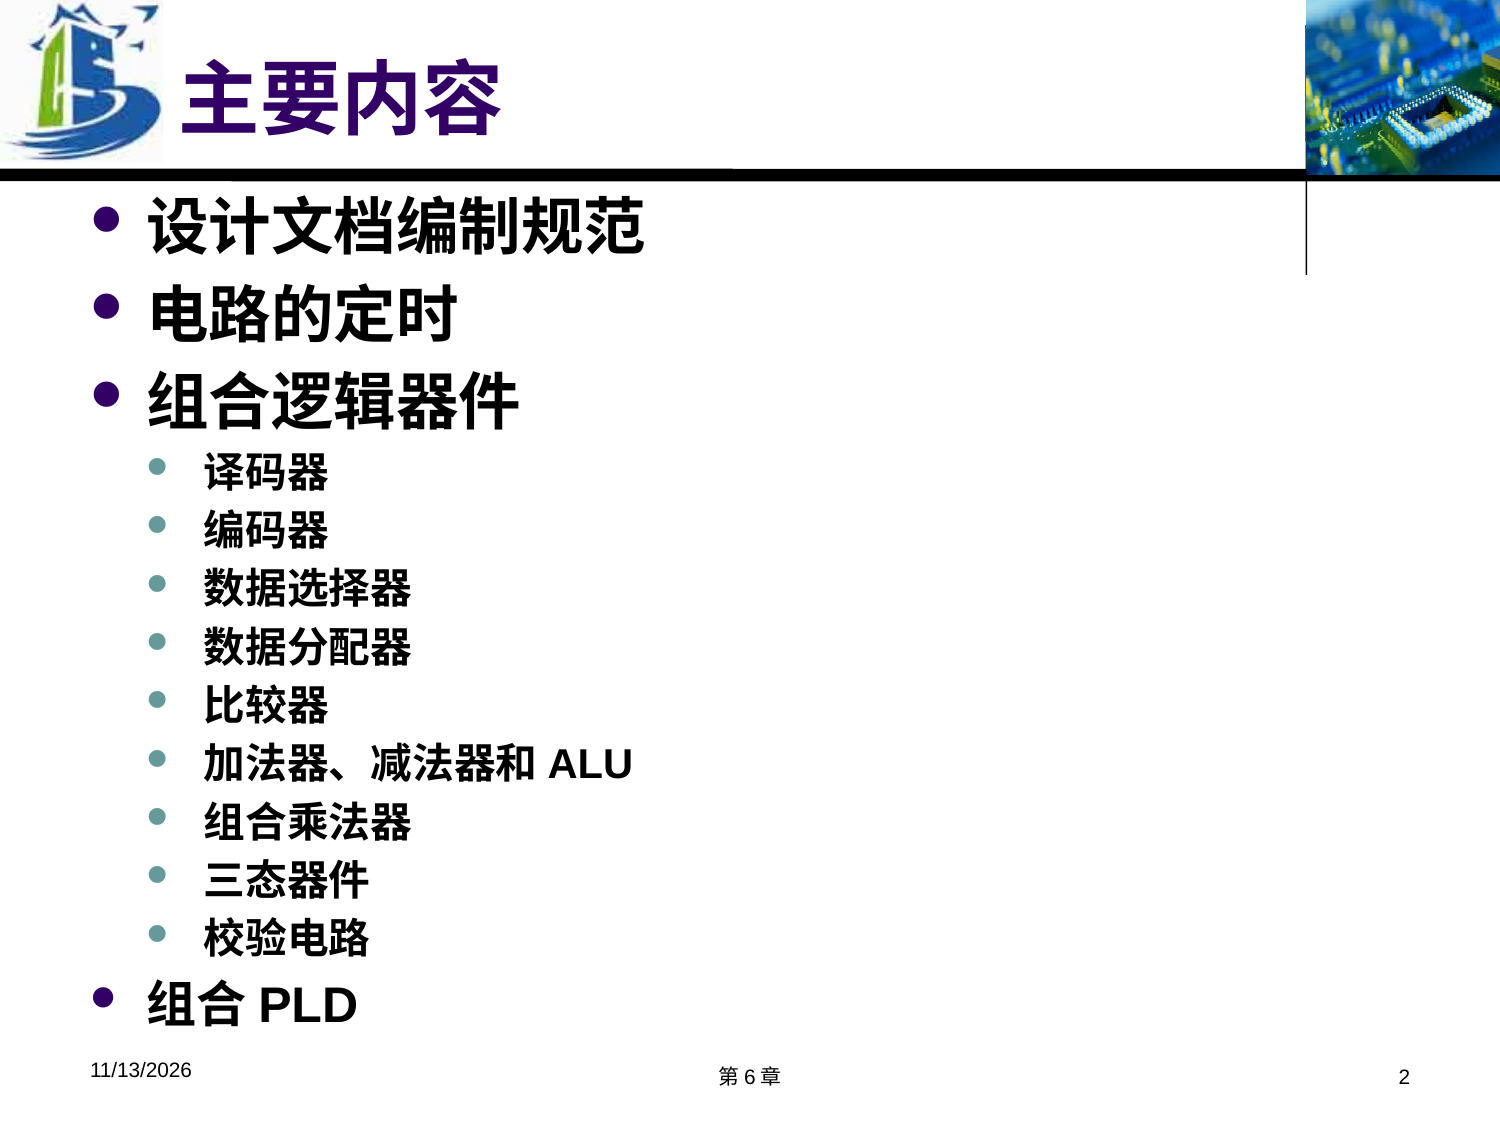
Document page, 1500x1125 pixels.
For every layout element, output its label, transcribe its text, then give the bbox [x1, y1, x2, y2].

title 主要内容 [164, 30, 1297, 153]
footer 第6章 [512, 1055, 988, 1101]
picture [0, 0, 163, 163]
picture [1306, 0, 1500, 175]
slide_number 2 [1074, 1055, 1426, 1101]
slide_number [74, 1048, 426, 1101]
list 设计文档编制规范 电路的定时 组合逻辑器件 译码器 编码器 数据选择器 数据分配器 比较器 加法器、减法器和ALU 组合乘法器 三态器件 校验电路 组合PLD [75, 179, 1425, 1054]
